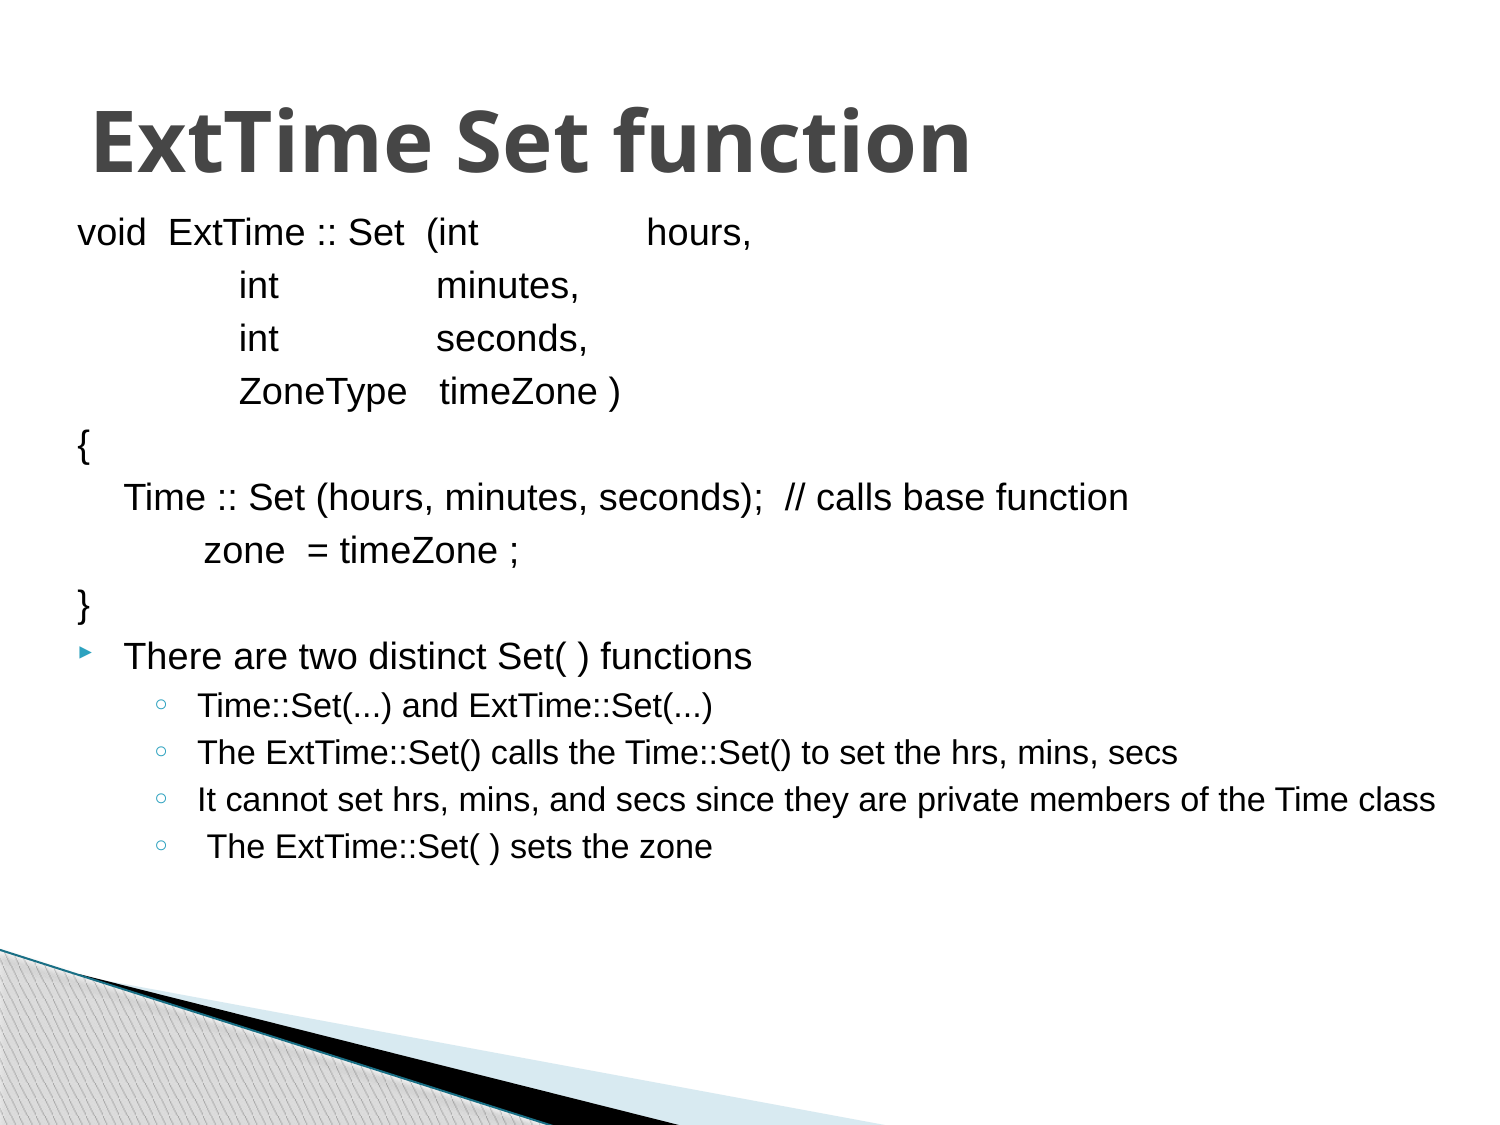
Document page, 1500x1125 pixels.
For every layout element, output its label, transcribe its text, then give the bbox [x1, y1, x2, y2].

list void ExtTime :: Set (int hours, int minutes, int seconds, ZoneType timeZone ) { Time :: Set (hours, minutes, seconds); // calls base function zone = timeZone ; } There are two distinct Set( ) functions Time::Set(...) and ExtTime::Set(...) The ExtTime::Set() calls the Time::Set() to set the hrs, mins, secs It cannot set hrs, mins, and secs since they are private members of the Time class The ExtTime::Set( ) sets the zone [62, 200, 1463, 910]
title ExtTime Set function [75, 45, 1425, 200]
